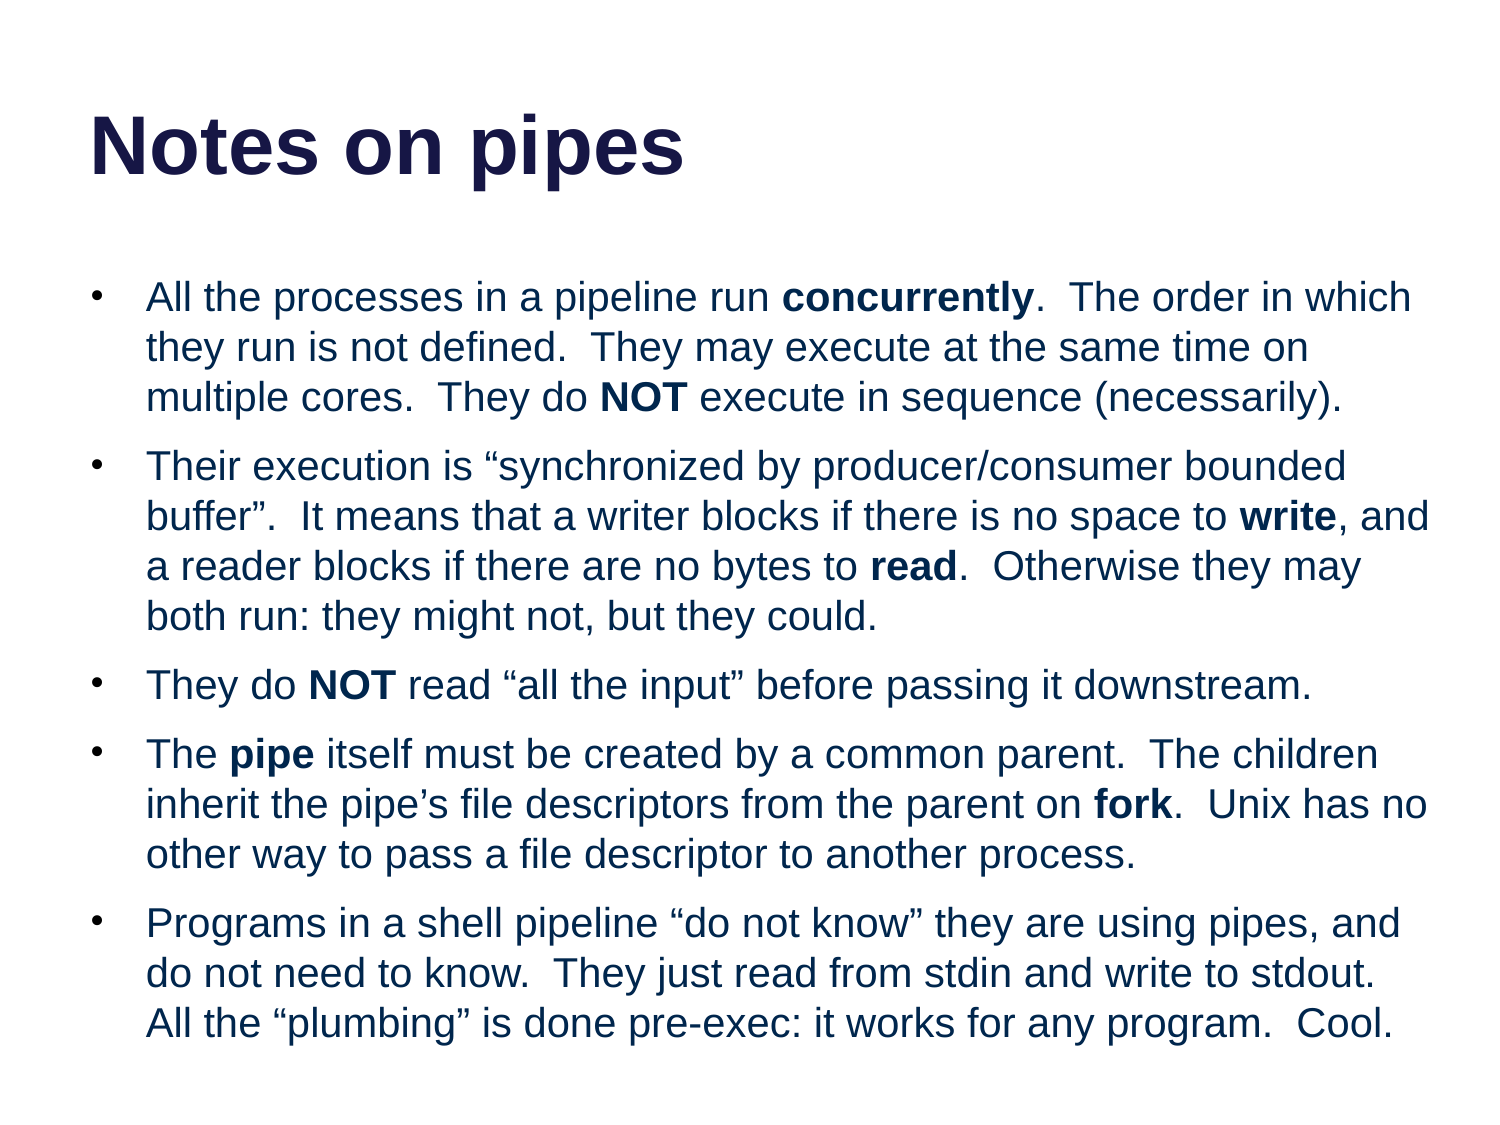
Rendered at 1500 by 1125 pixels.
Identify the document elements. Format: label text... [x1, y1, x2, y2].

list All the processes in a pipeline run concurrently. The order in which they run is not defined. They may execute at the same time on multiple cores. They do NOT execute in sequence (necessarily). Their execution is “synchronized by producer/consumer bounded buffer”. It means that a writer blocks if there is no space to write, and a reader blocks if there are no bytes to read. Otherwise they may both run: they might not, but they could. They do NOT read “all the input” before passing it downstream. The pipe itself must be created by a common parent. The children inherit the pipe’s file descriptors from the parent on fork. Unix has no other way to pass a file descriptor to another process. Programs in a shell pipeline “do not know” they are using pipes, and do not need to know. They just read from stdin and write to stdout. All the “plumbing” is done pre-exec: it works for any program. Cool. [75, 262, 1450, 937]
title Notes on pipes [75, 0, 1425, 200]
